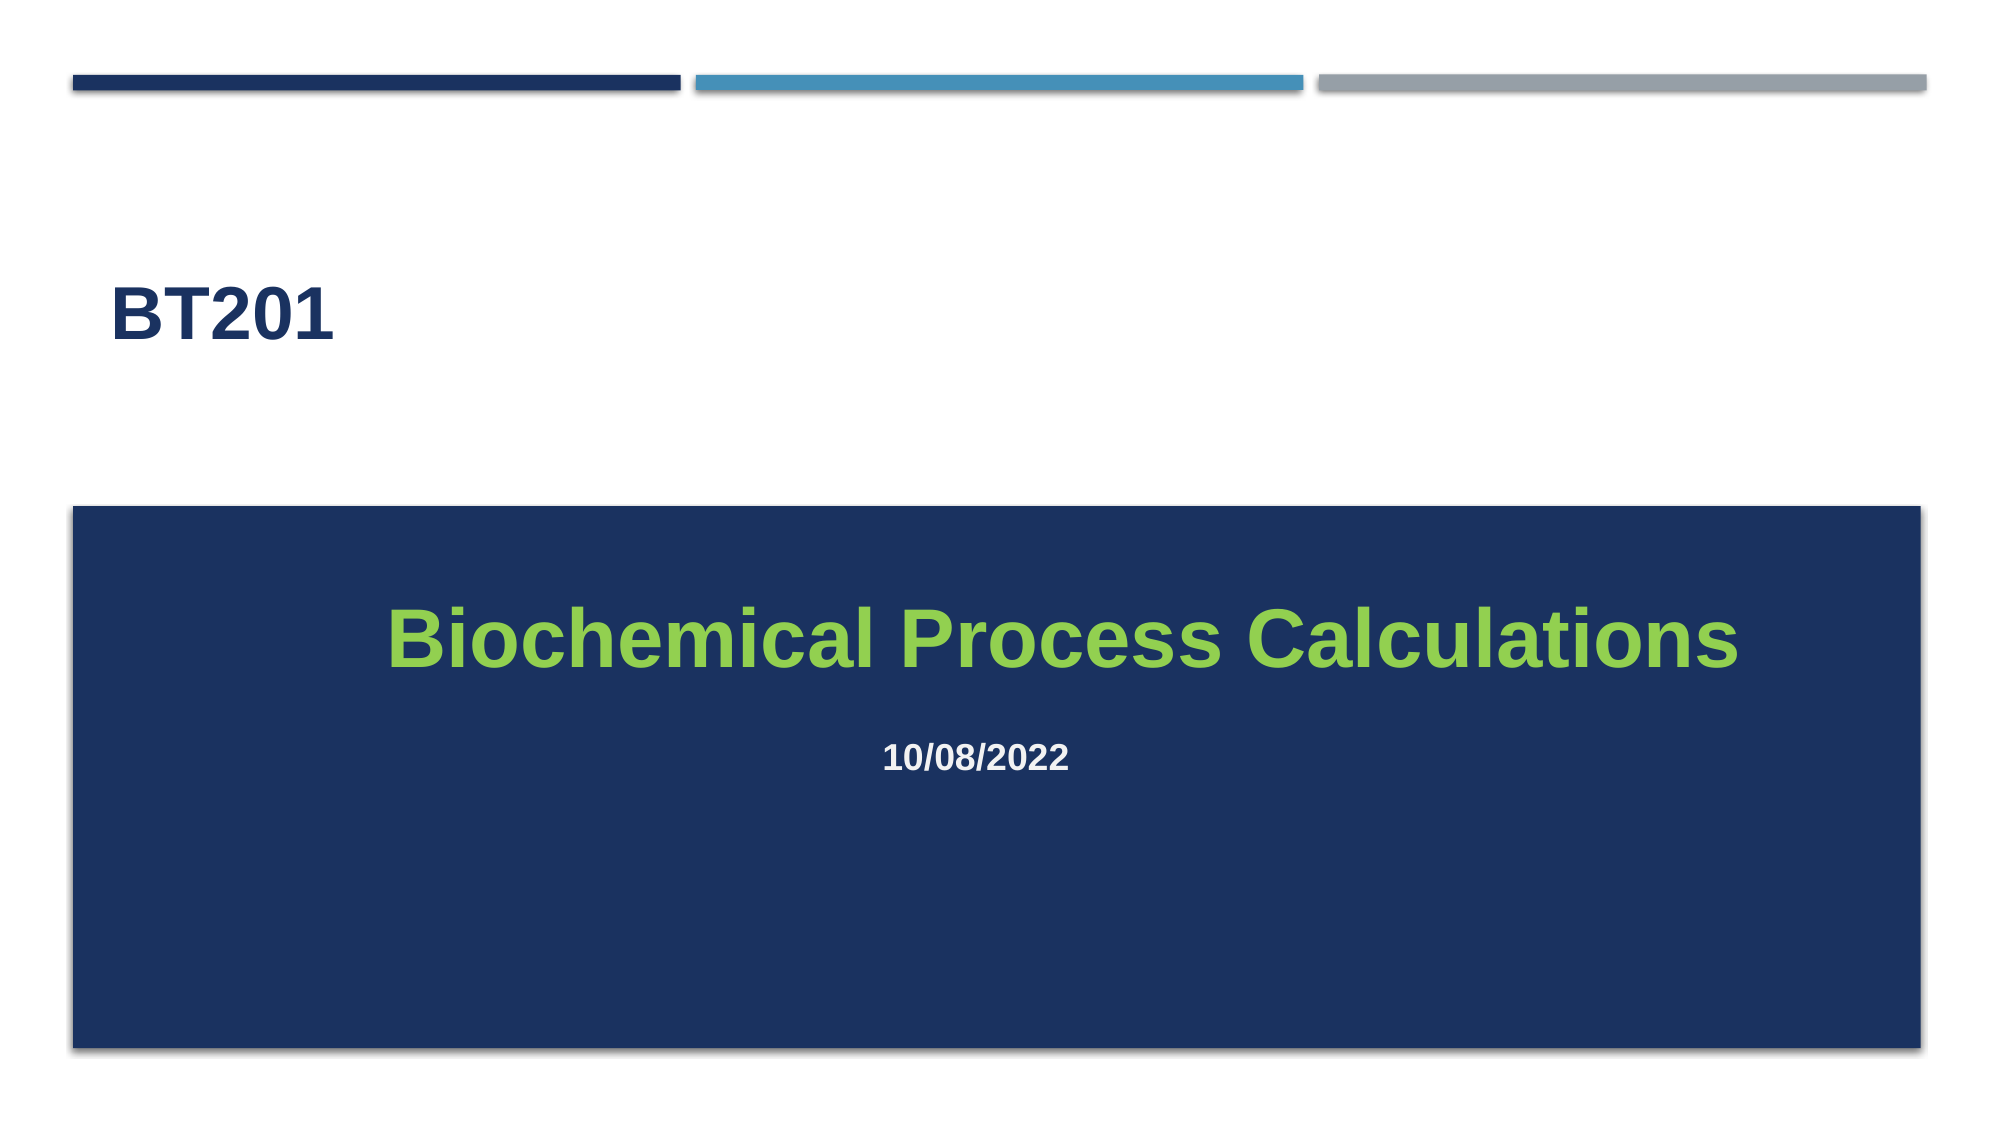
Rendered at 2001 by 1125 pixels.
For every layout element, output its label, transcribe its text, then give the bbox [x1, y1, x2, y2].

title BT201 [95, 120, 1899, 363]
text_box 10/08/2022 [867, 725, 1385, 823]
text_box Biochemical Process Calculations [371, 576, 1757, 692]
